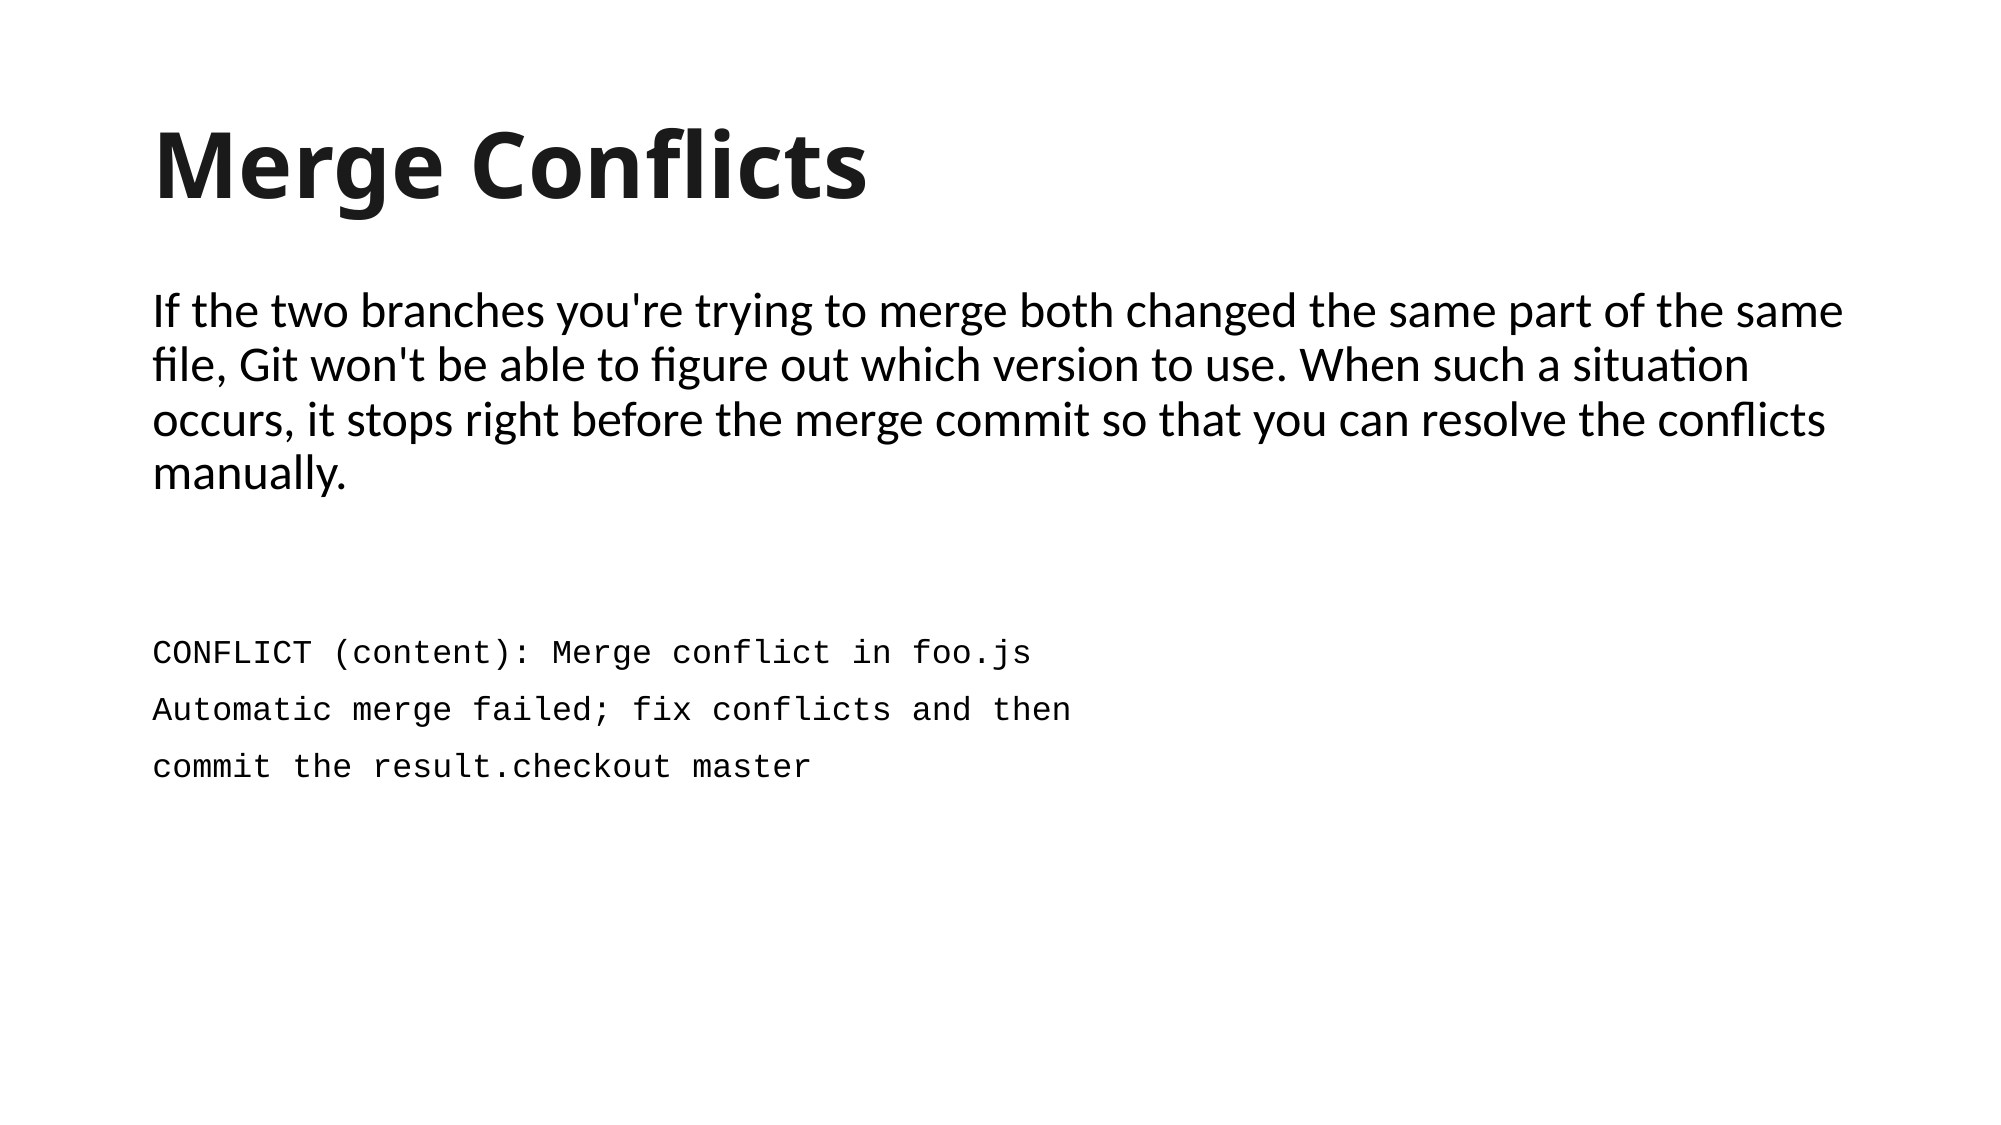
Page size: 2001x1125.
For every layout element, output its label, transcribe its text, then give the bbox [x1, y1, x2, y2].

title Merge Conflicts [137, 59, 1863, 277]
list If the two branches you're trying to merge both changed the same part of the same file, Git won't be able to figure out which version to use. When such a situation occurs, it stops right before the merge commit so that you can resolve the conflicts manually. CONFLICT (content): Merge conflict in foo.js Automatic merge failed; fix conflicts and then commit the result.checkout master [137, 277, 1863, 1014]
